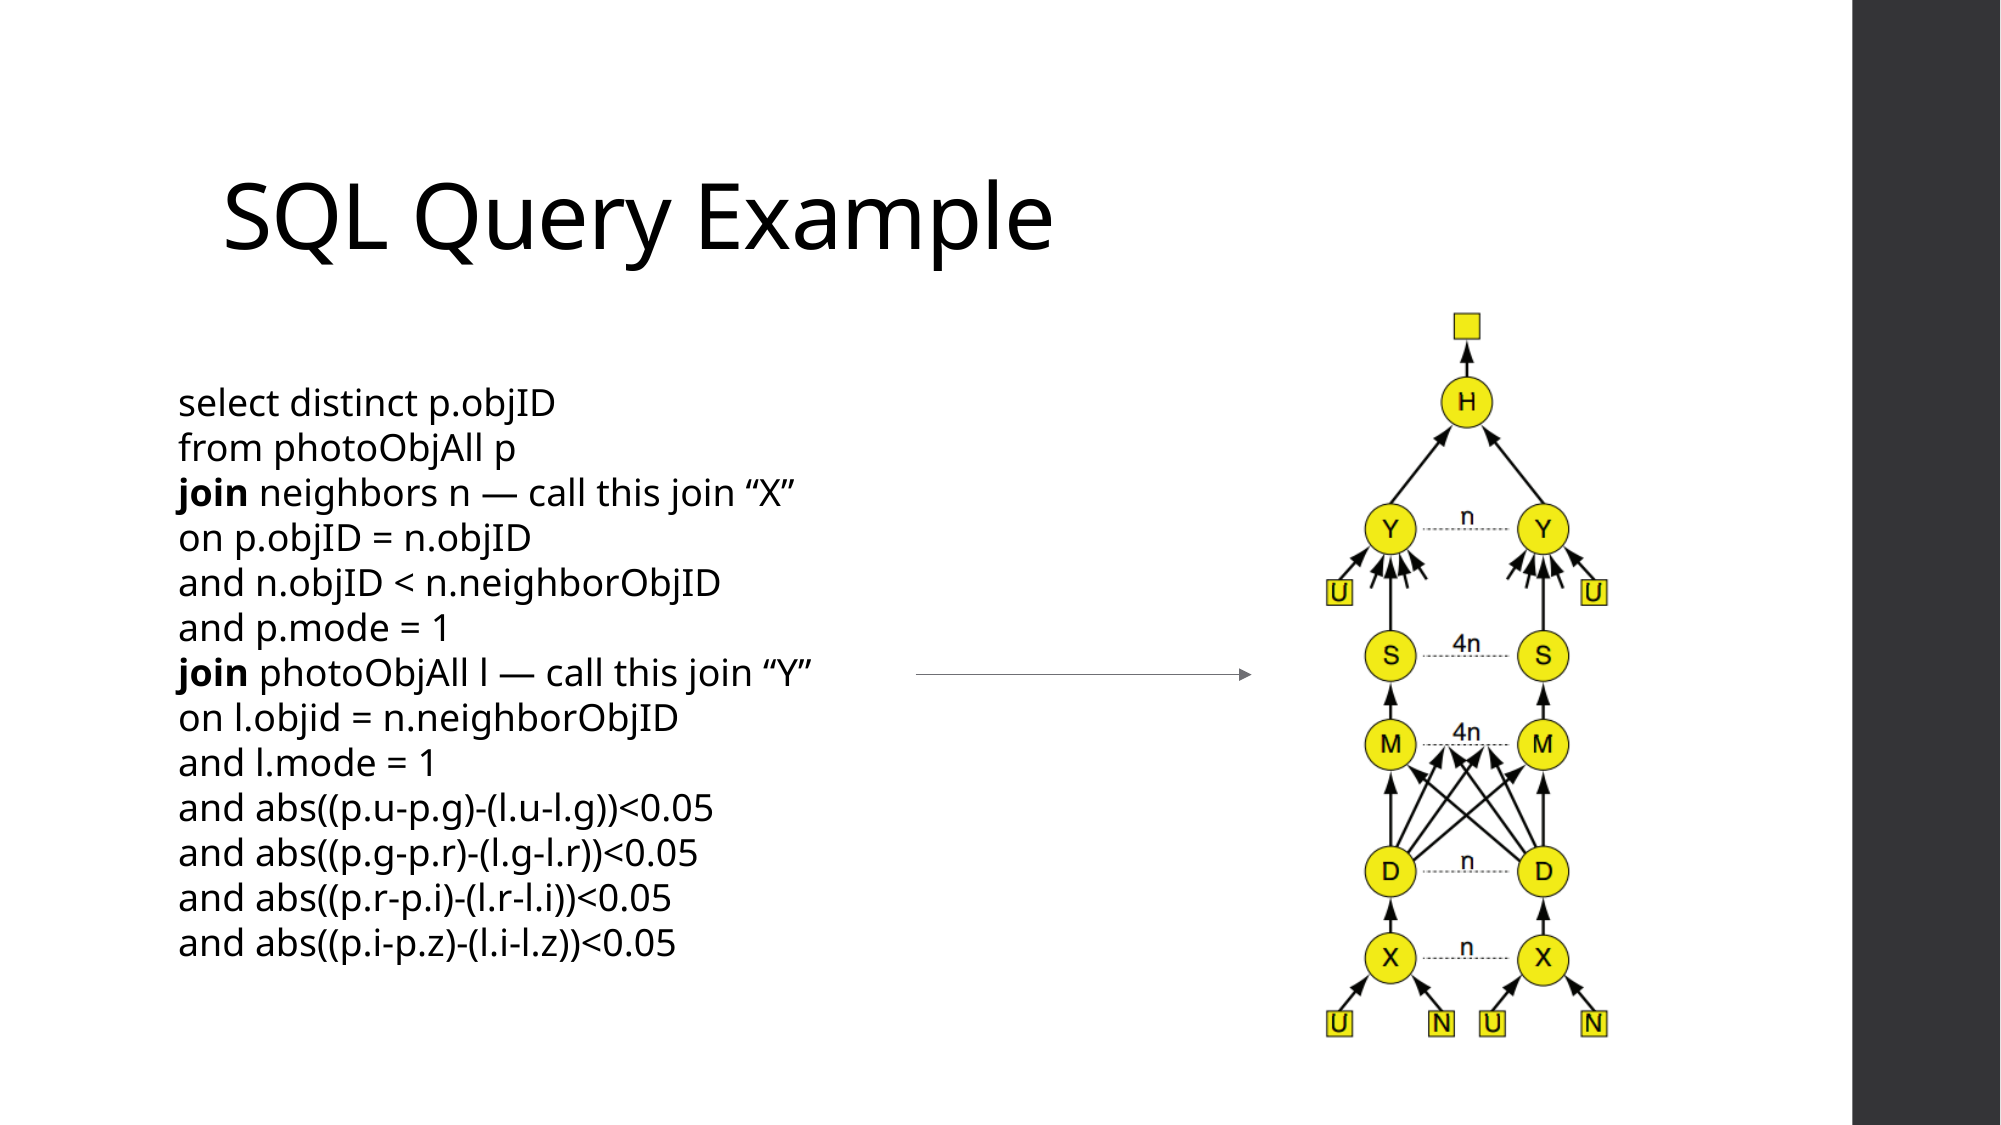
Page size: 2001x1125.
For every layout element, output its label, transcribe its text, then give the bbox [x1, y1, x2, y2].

picture [1320, 305, 1612, 1044]
title SQL Query Example [206, 60, 1797, 278]
text_box select distinct p.objID from photoObjAll p join neighbors n — call this join “X” on p.objID = n.objID and n.objID < n.neighborObjID and p.mode = 1 join photoObjAll l — call this join “Y” on l.objid = n.neighborObjID and l.mode = 1 and abs((p.u-p.g)-(l.u-l.g))<0.05 and abs((p.g-p.r)-(l.g-l.r))<0.05 and abs((p.r-p.i)-(l.r-l.i))<0.05 and abs((p.i-p.z)-(l.i-l.z))<0.05 [163, 371, 1164, 972]
